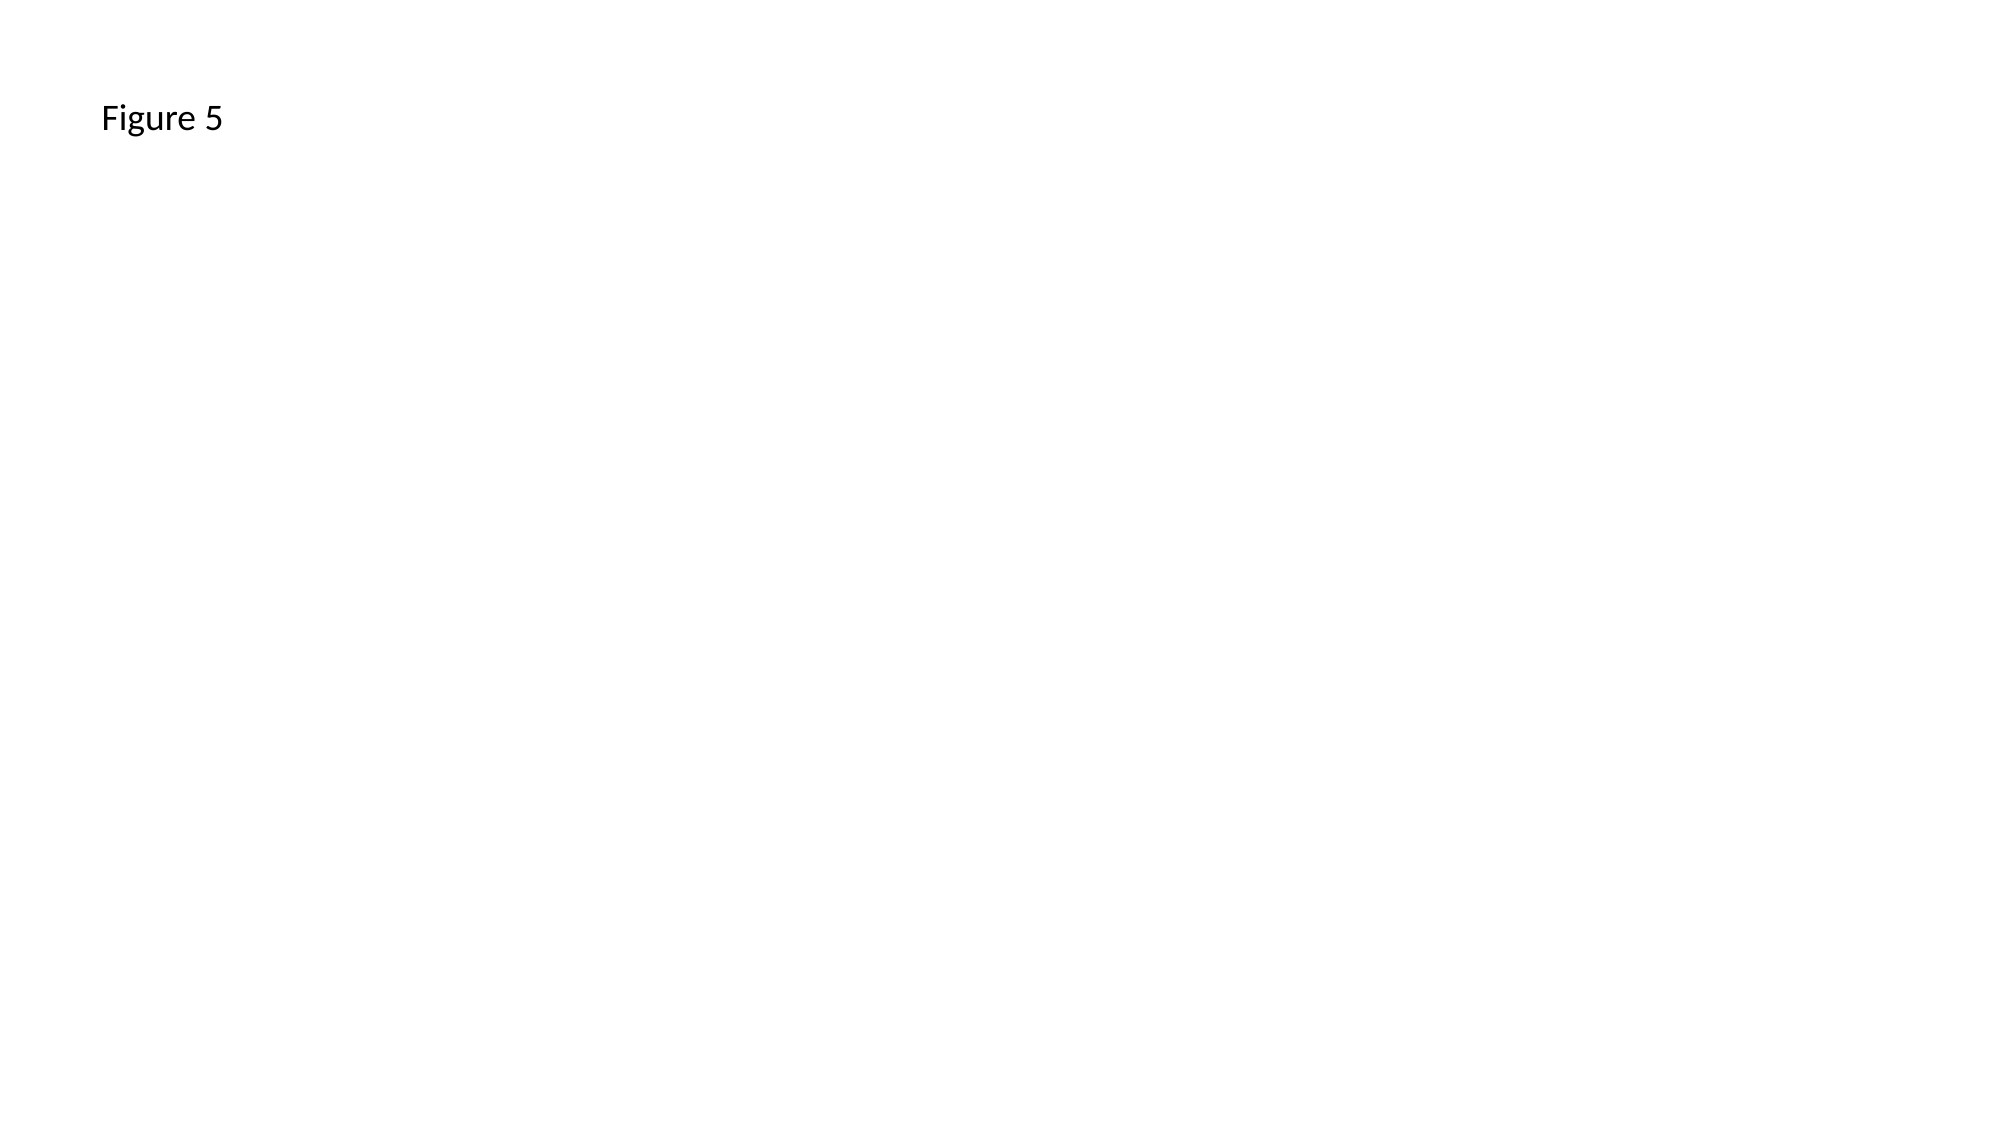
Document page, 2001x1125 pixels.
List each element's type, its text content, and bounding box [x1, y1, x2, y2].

text_box Figure 5 [86, 86, 239, 146]
